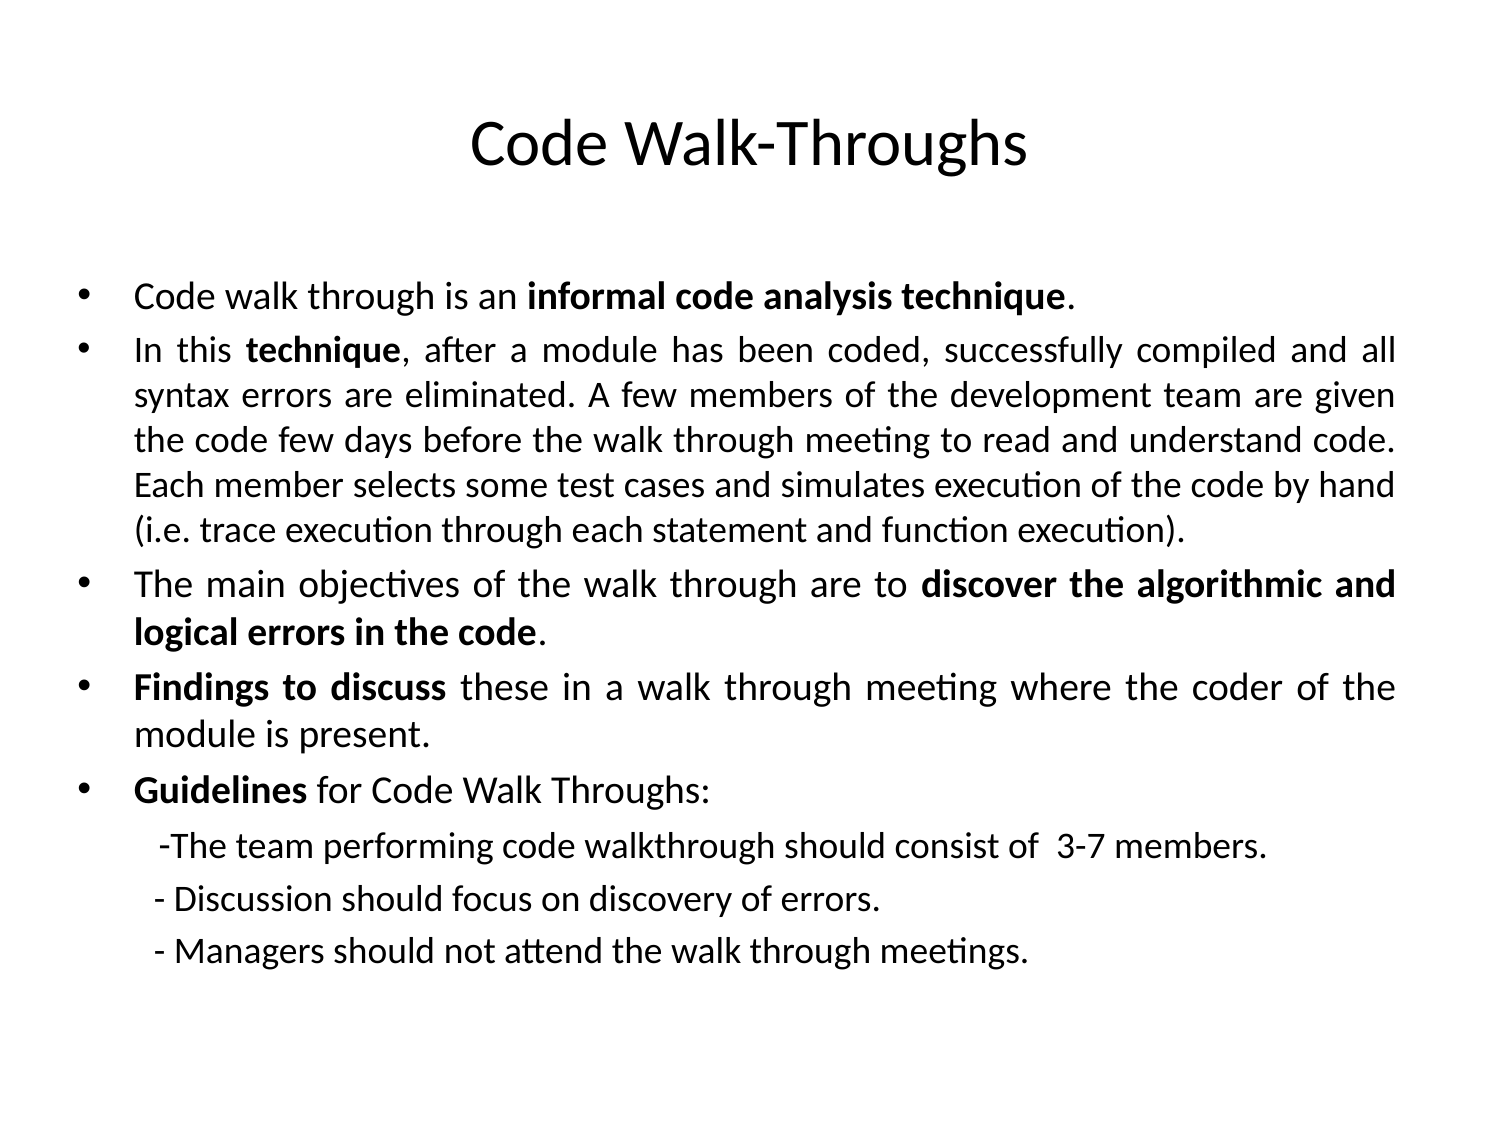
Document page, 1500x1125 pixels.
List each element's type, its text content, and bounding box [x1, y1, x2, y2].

list Code walk through is an informal code analysis technique. In this technique, after a module has been coded, successfully compiled and all syntax errors are eliminated. A few members of the development team are given the code few days before the walk through meeting to read and understand code. Each member selects some test cases and simulates execution of the code by hand (i.e. trace execution through each statement and function execution). The main objectives of the walk through are to discover the algorithmic and logical errors in the code. Findings to discuss these in a walk through meeting where the coder of the module is present. Guidelines for Code Walk Throughs: -The team performing code walkthrough should consist of 3-7 members. - Discussion should focus on discovery of errors. - Managers should not attend the walk through meetings. [62, 262, 1413, 1005]
title Code Walk-Throughs [75, 45, 1425, 233]
